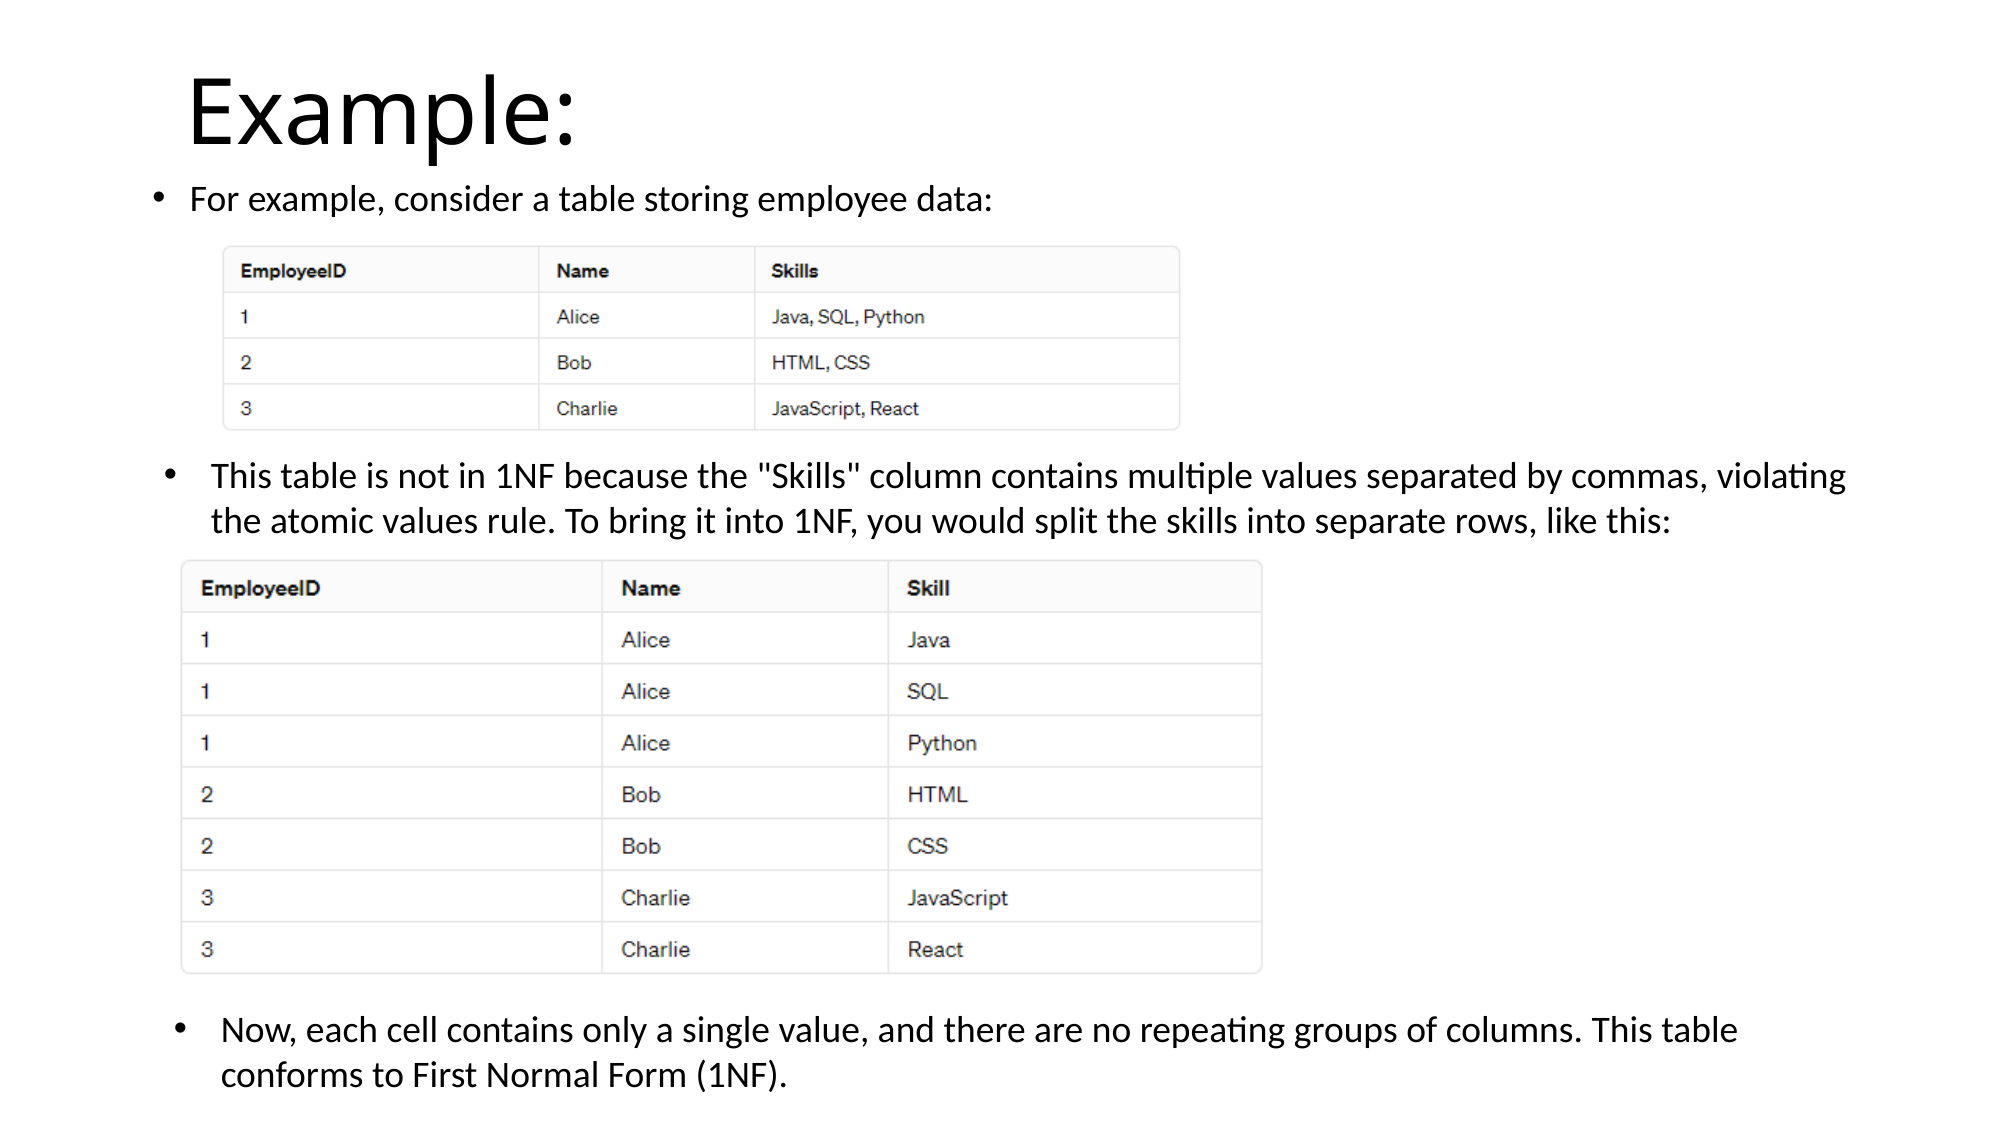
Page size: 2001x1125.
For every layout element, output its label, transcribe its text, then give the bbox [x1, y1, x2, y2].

text_box This table is not in 1NF because the "Skills" column contains multiple values separated by commas, violating the atomic values rule. To bring it into 1NF, you would split the skills into separate rows, like this: [149, 443, 1906, 549]
picture [170, 549, 1274, 990]
picture [191, 218, 1212, 457]
list For example, consider a table storing employee data: [137, 171, 1863, 990]
text_box Example: [170, 45, 1353, 172]
text_box Now, each cell contains only a single value, and there are no repeating groups of columns. This table conforms to First Normal Form (1NF). [159, 997, 1841, 1096]
